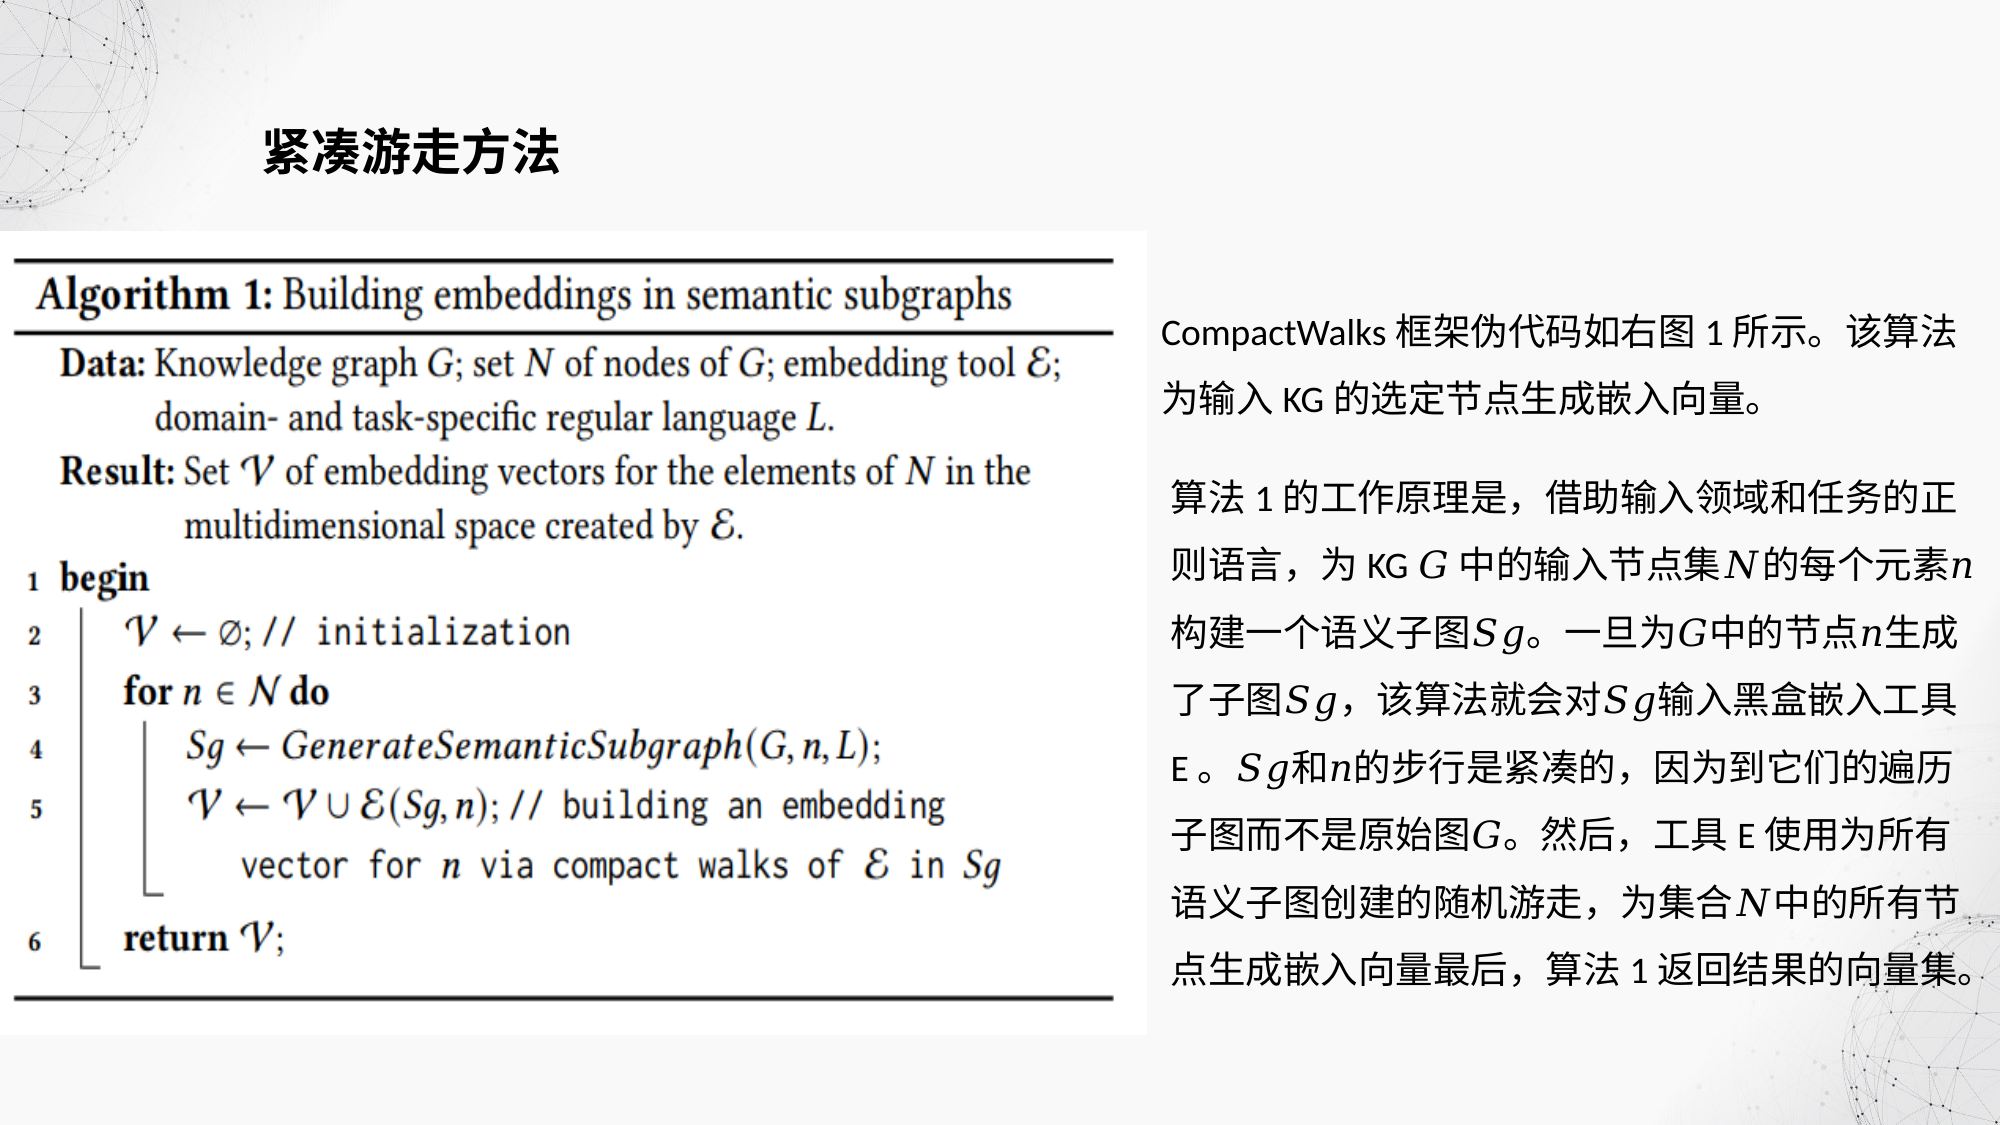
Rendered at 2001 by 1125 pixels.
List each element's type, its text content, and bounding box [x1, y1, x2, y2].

text_box 算法1的工作原理是，借助输入领域和任务的正则语言，为KG 𝐺中的输入节点集𝑁的每个元素𝑛构建一个语义子图𝑆𝑔。一旦为𝐺中的节点𝑛生成了子图𝑆𝑔，该算法就会对𝑆𝑔输入黑盒嵌入工具E。𝑆𝑔和𝑛的步行是紧凑的，因为到它们的遍历子图而不是原始图𝐺。然后，工具E使用为所有语义子图创建的随机游走，为集合𝑁中的所有节点生成嵌入向量最后，算法1返回结果的向量集。 [1155, 443, 2000, 999]
text_box 紧凑游走方法 [249, 114, 940, 186]
text_box CompactWalks框架伪代码如右图1所示。该算法为输入KG的选定节点生成嵌入向量。 [1147, 277, 1994, 428]
picture [0, 0, 2000, 1125]
